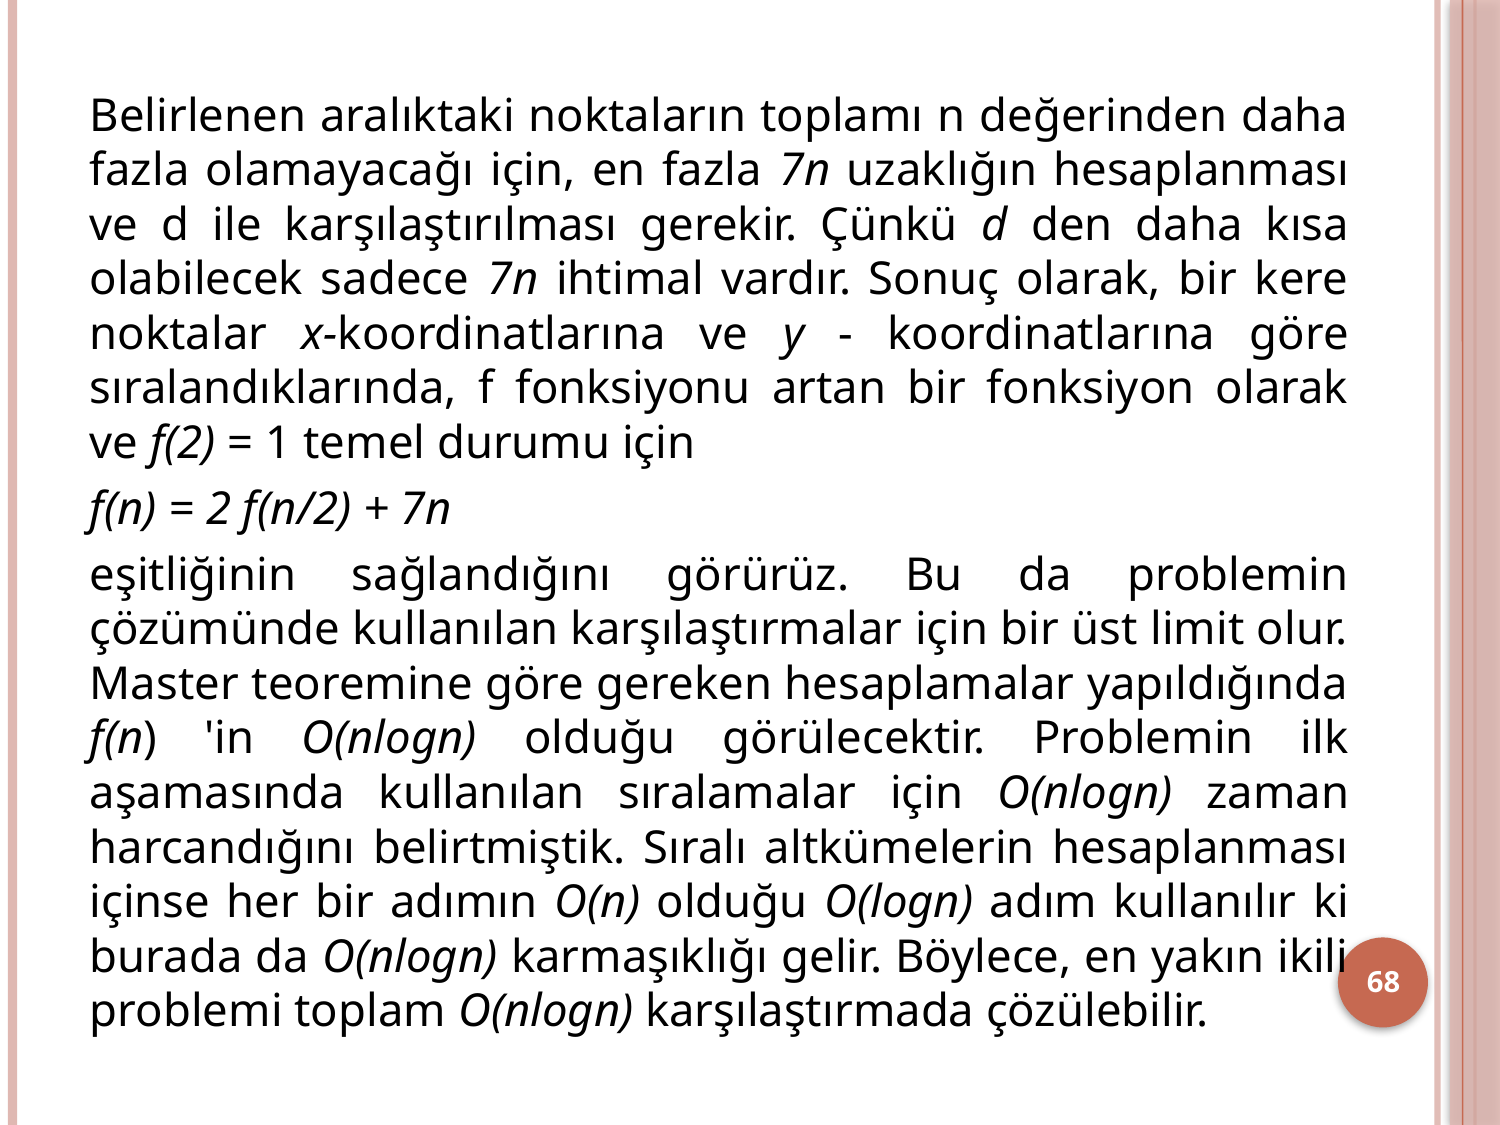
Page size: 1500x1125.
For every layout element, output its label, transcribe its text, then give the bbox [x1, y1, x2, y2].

list Belirlenen aralıktaki noktaların toplamı n değerinden daha fazla olamayacağı için, en fazla 7n uzaklığın hesaplanması ve d ile karşılaştırılması gerekir. Çünkü d den daha kısa olabilecek sadece 7n ihtimal vardır. Sonuç olarak, bir kere noktalar x-koordinatlarına ve y - koordinatlarına göre sıralandıklarında, f fonksiyonu artan bir fonksiyon olarak ve f(2) = 1 temel durumu için f(n) = 2 f(n/2) + 7n eşitliğinin sağlandığını görürüz. Bu da problemin çözümünde kullanılan karşılaştırmalar için bir üst limit olur. Master teoremine göre gereken hesaplamalar yapıldığında f(n) 'in O(nlogn) olduğu görülecektir. Problemin ilk aşamasında kullanılan sıralamalar için O(nlogn) zaman harcandığını belirtmiştik. Sıralı altkümelerin hesaplanması içinse her bir adımın O(n) olduğu O(logn) adım kullanılır ki burada da O(nlogn) karmaşıklığı gelir. Böylece, en yakın ikili problemi toplam O(nlogn) karşılaştırmada çözülebilir. [75, 78, 1365, 1062]
slide_number 68 [1333, 940, 1434, 1027]
